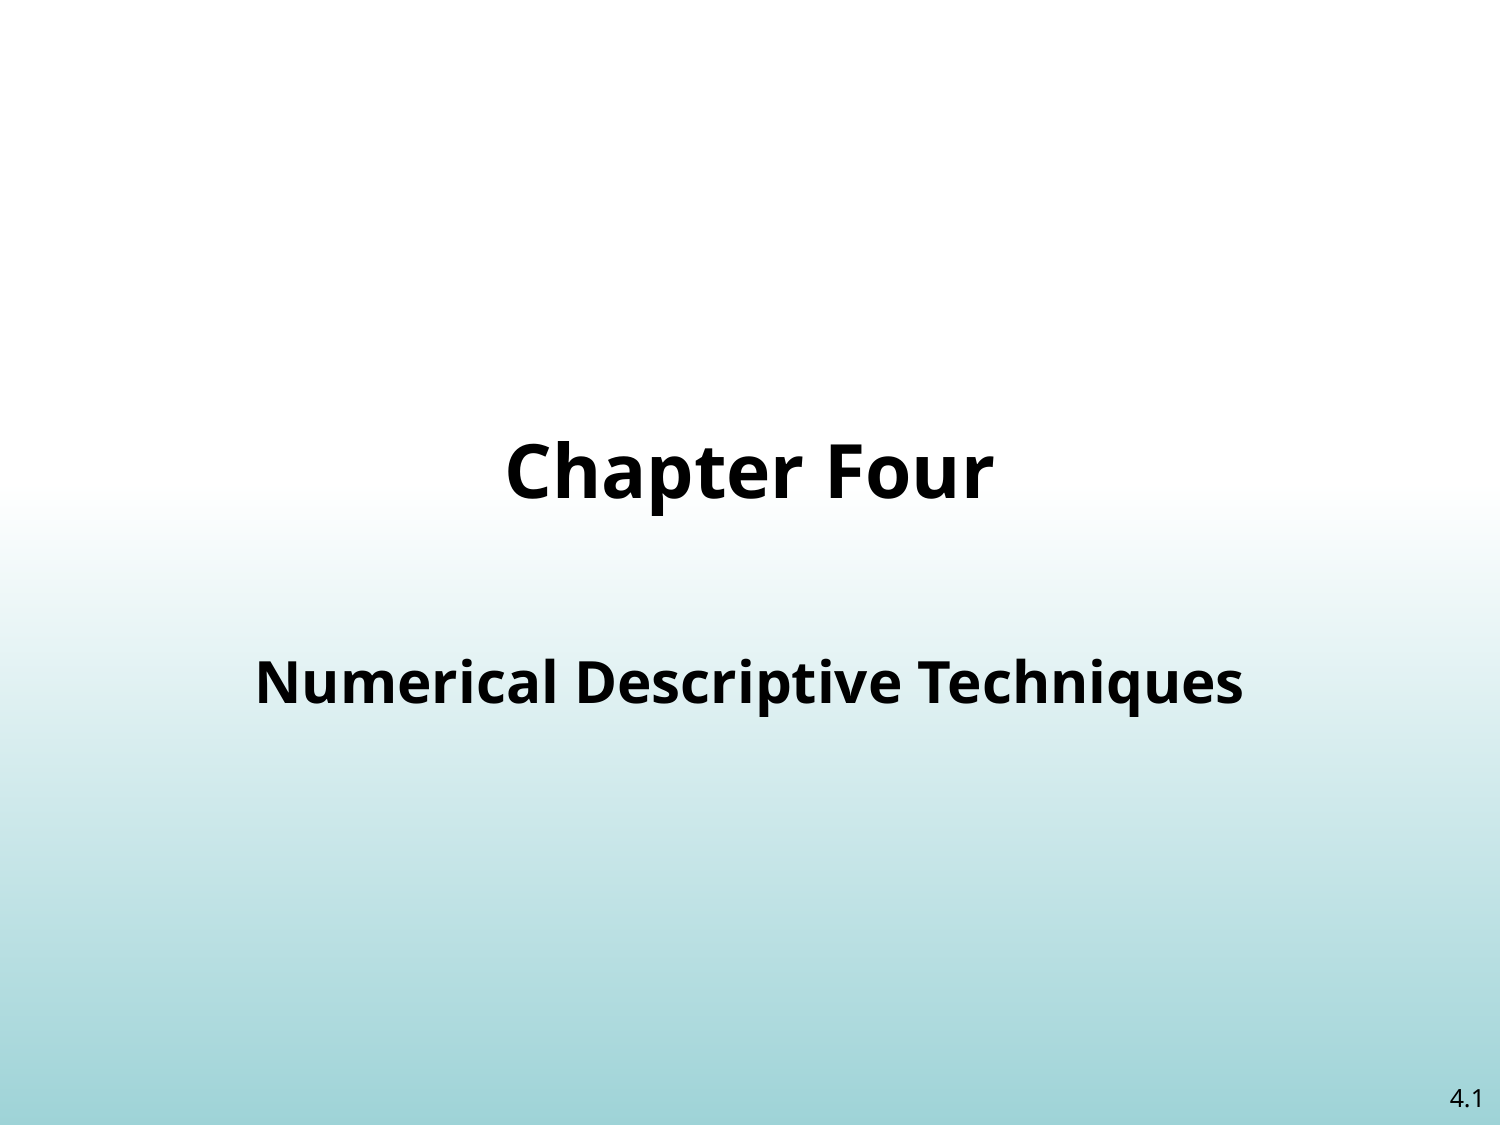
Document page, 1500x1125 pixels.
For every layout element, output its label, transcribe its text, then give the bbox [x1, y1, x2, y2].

title Chapter Four [112, 375, 1388, 563]
subtitle Numerical Descriptive Techniques [225, 637, 1275, 925]
slide_number 4.1 [1187, 1074, 1500, 1125]
